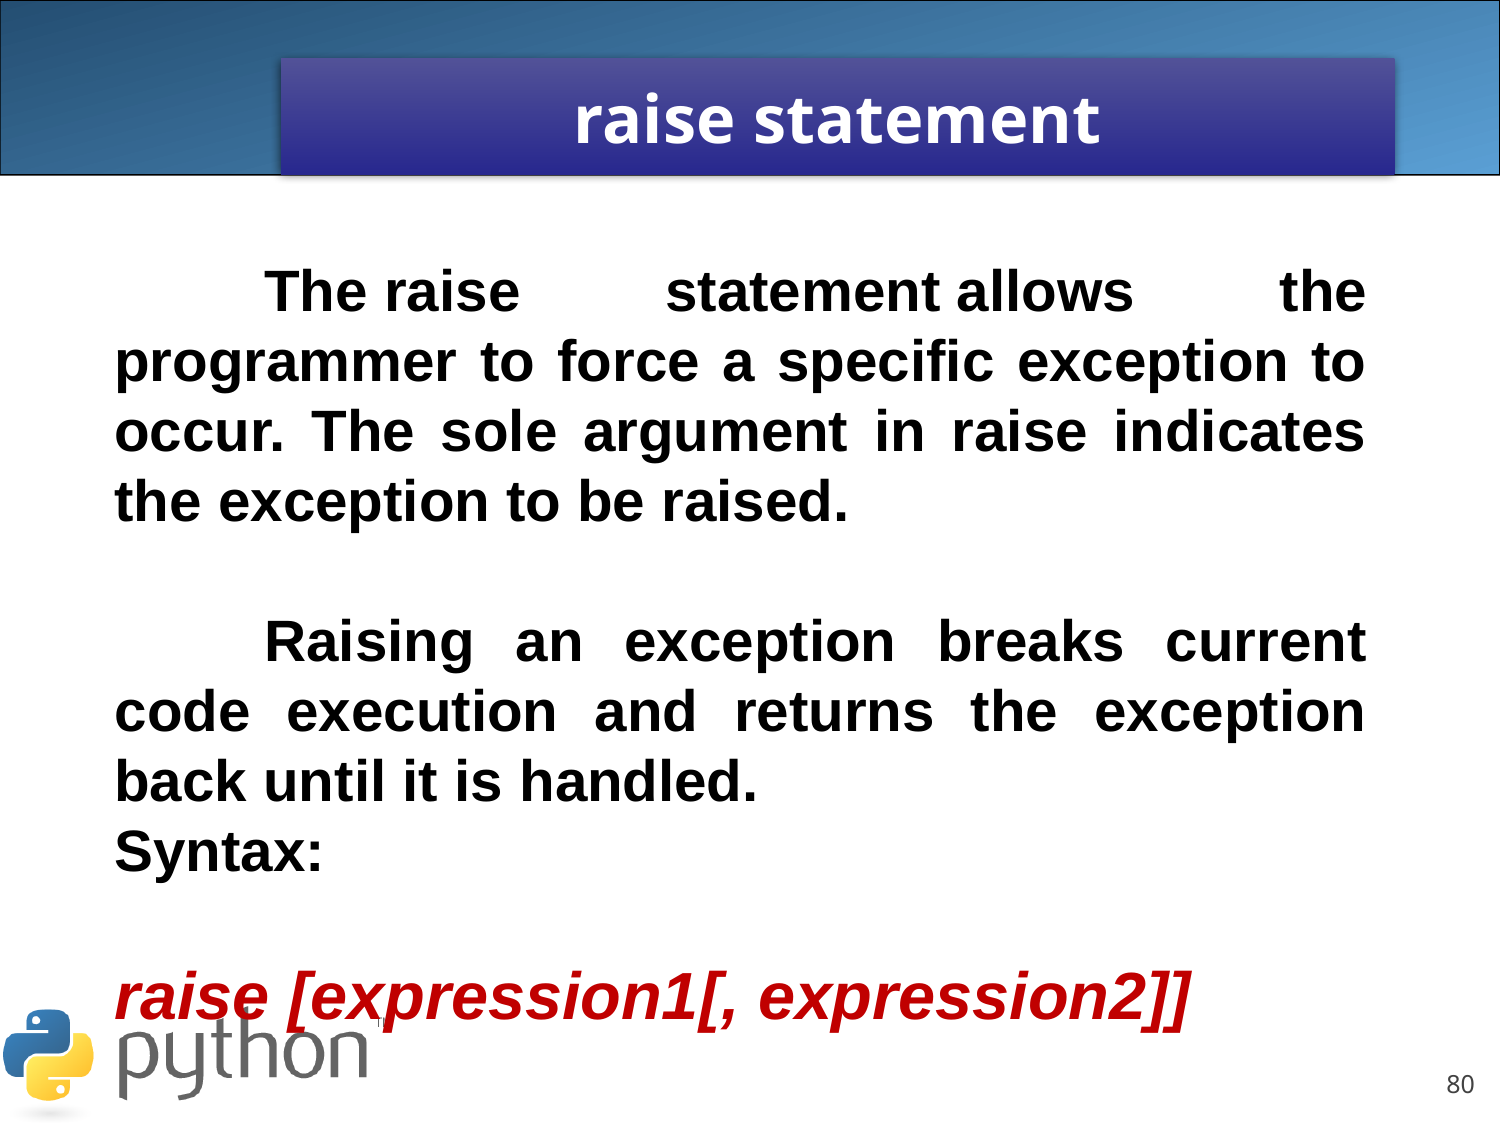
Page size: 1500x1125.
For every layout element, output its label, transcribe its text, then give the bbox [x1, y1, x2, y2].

text_box raise statement [281, 58, 1395, 175]
text_box The raise statement allows the programmer to force a specific exception to occur. The sole argument in raise indicates the exception to be raised. Raising an exception breaks current code execution and returns the exception back until it is handled. Syntax: raise [expression1[, expression2]] [99, 246, 1383, 1041]
picture [0, 999, 402, 1123]
